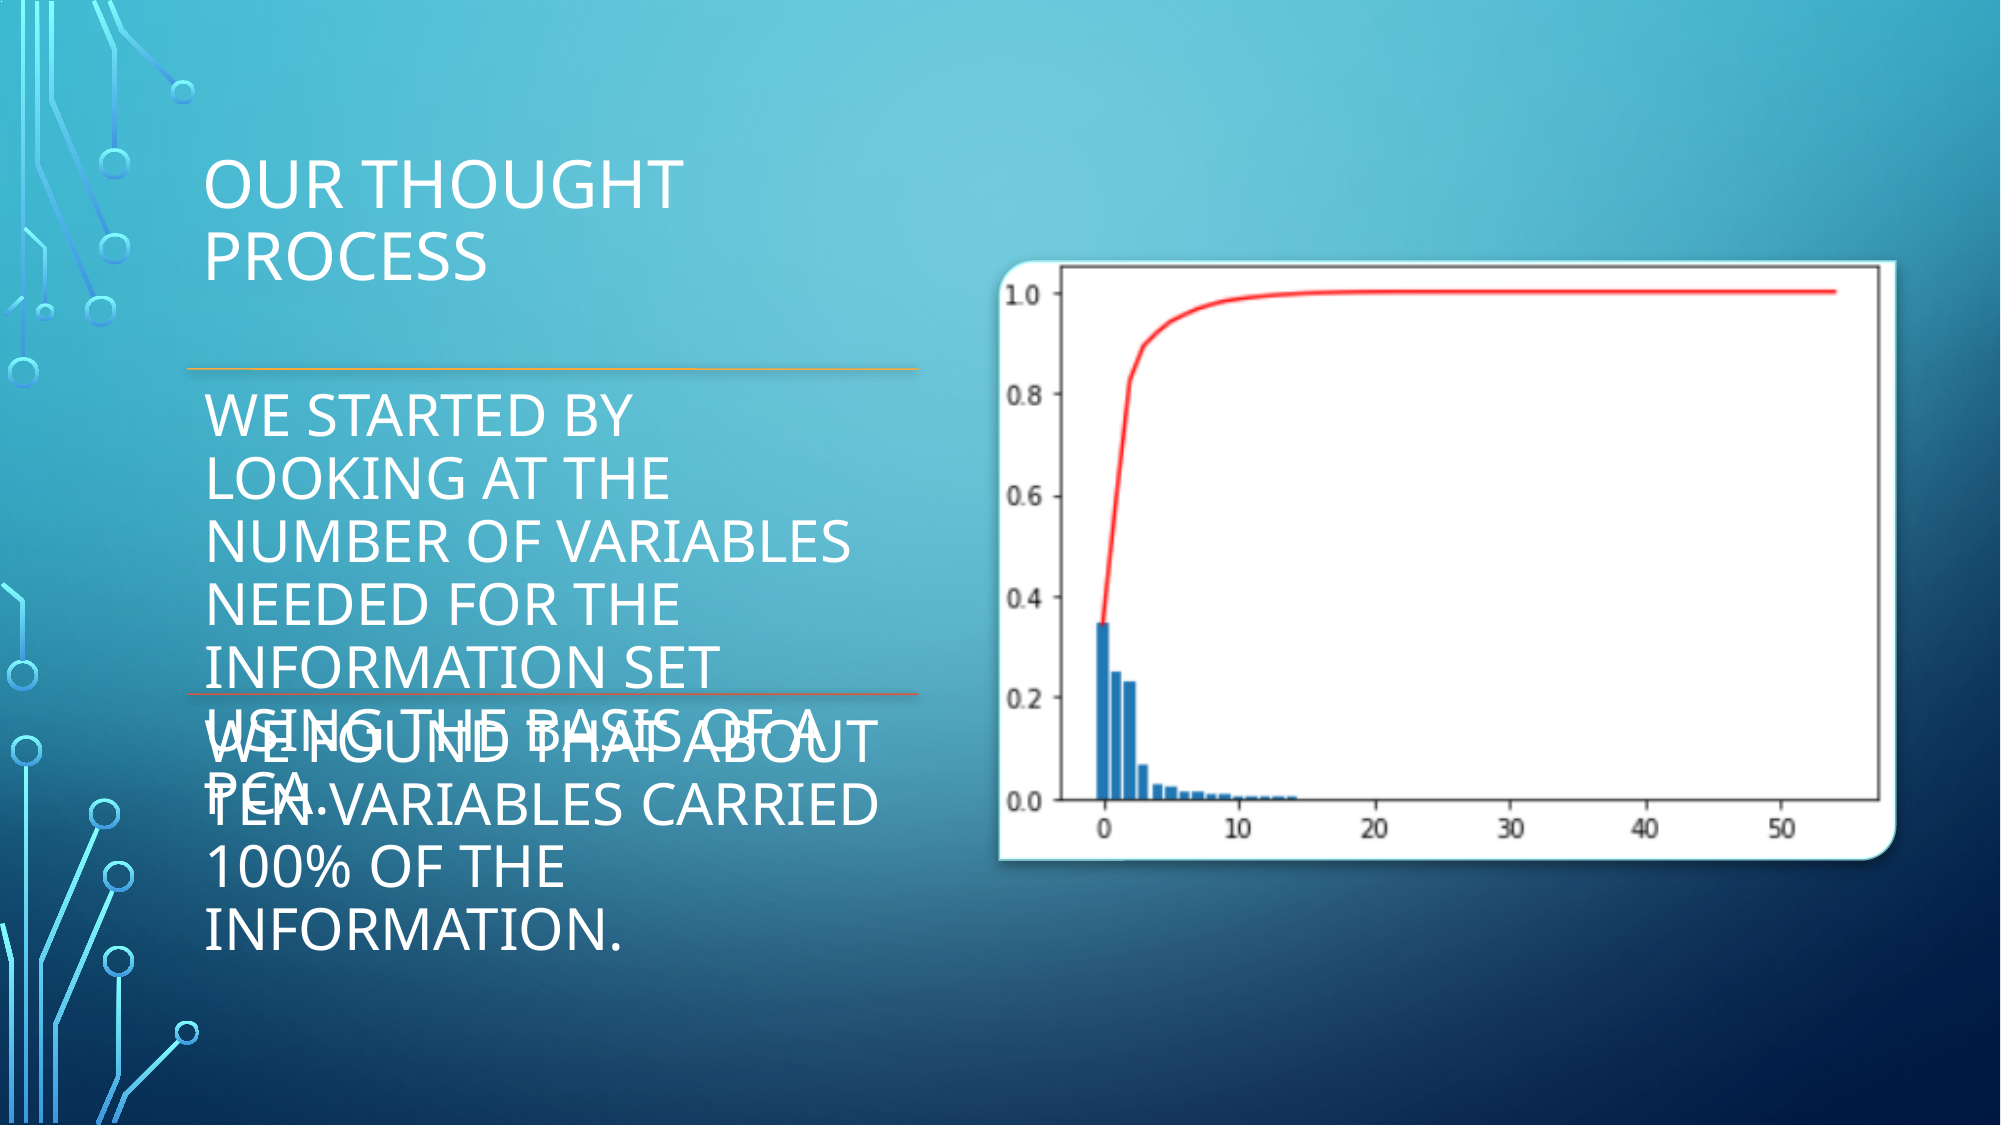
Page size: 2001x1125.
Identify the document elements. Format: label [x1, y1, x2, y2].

picture [201, 0, 2000, 1125]
text_box [0, 0, 201, 1125]
list [186, 368, 919, 1020]
